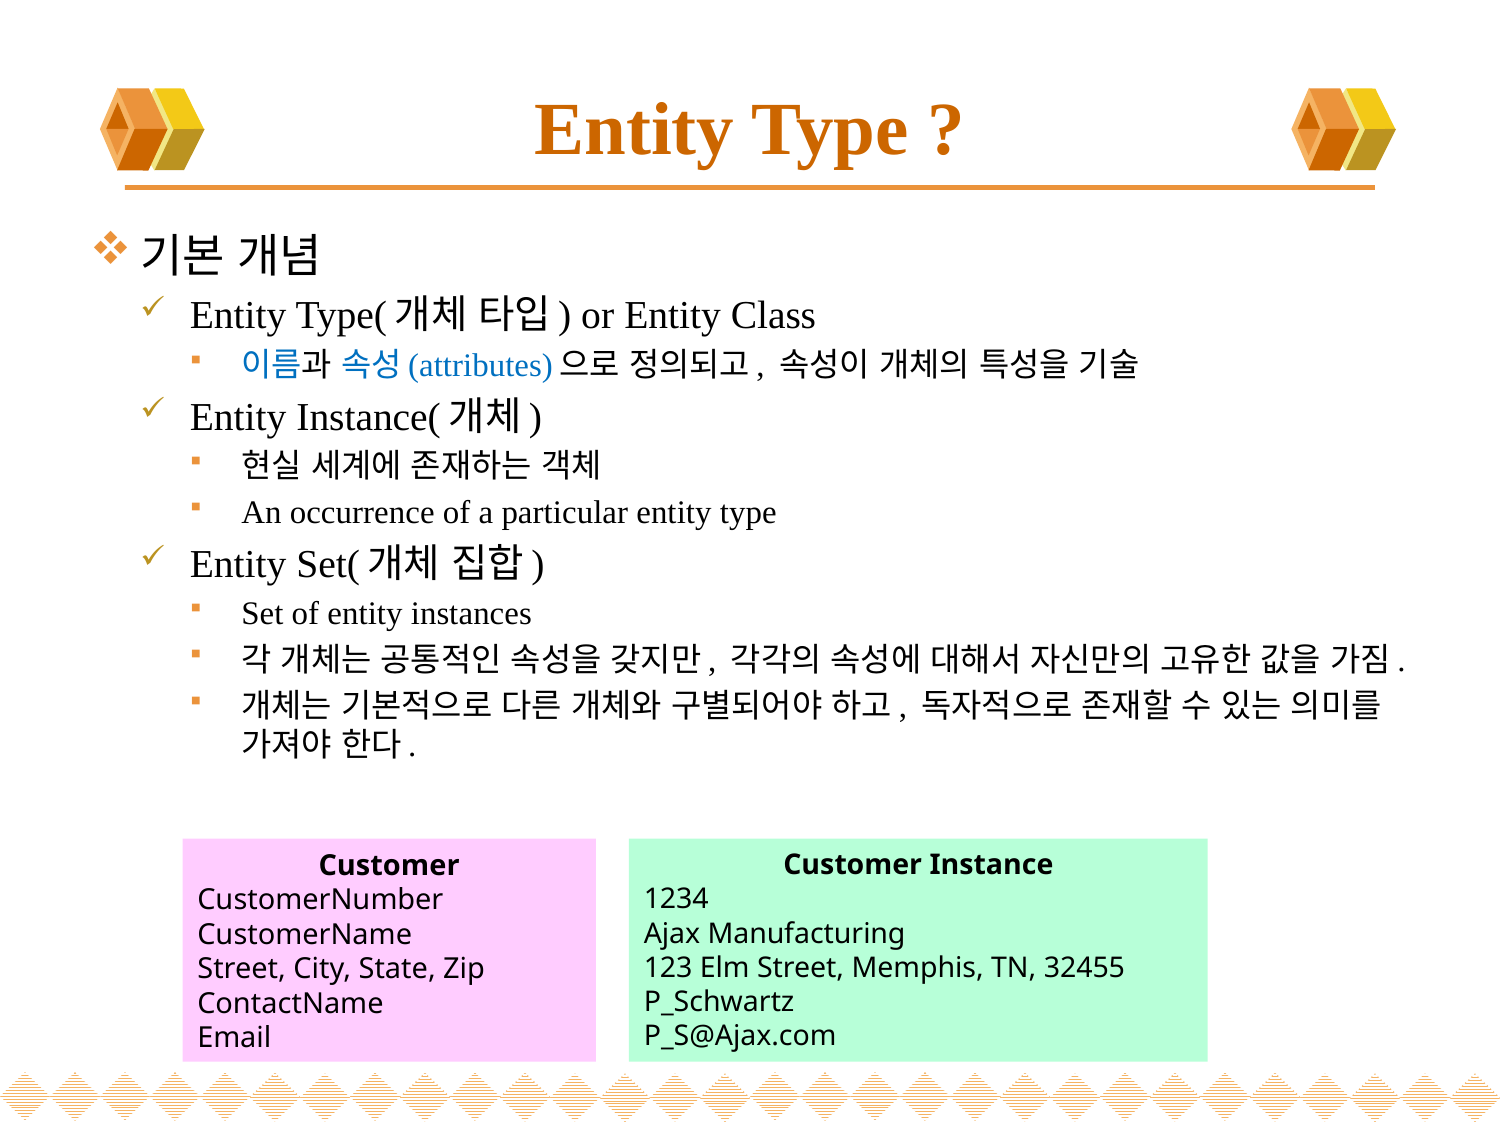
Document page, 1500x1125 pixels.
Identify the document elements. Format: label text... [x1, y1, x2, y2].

title Entity Type ? [75, 111, 1425, 182]
text_box Customer CustomerNumber CustomerName Street, City, State, Zip ContactName Email [182, 838, 596, 1062]
text_box [0, 35, 1443, 111]
list 기본 개념 Entity Type(개체 타입) or Entity Class 이름과 속성(attributes)으로 정의되고, 속성이 개체의 특성을 기술 Entity Instance(개체) 현실 세계에 존재하는 객체 An occurrence of a particular entity type Entity Set(개체 집합) Set of entity instances 각 개체는 공통적인 속성을 갖지만, 각각의 속성에 대해서 자신만의 고유한 값을 가짐. 개체는 기본적으로 다른 개체와 구별되어야 하고, 독자적으로 존재할 수 있는 의미를 가져야 한다. [75, 214, 1425, 820]
text_box Customer Instance 1234 Ajax Manufacturing 123 Elm Street, Memphis, TN, 32455 P_Schwartz P_S@Ajax.com [628, 838, 1208, 1062]
